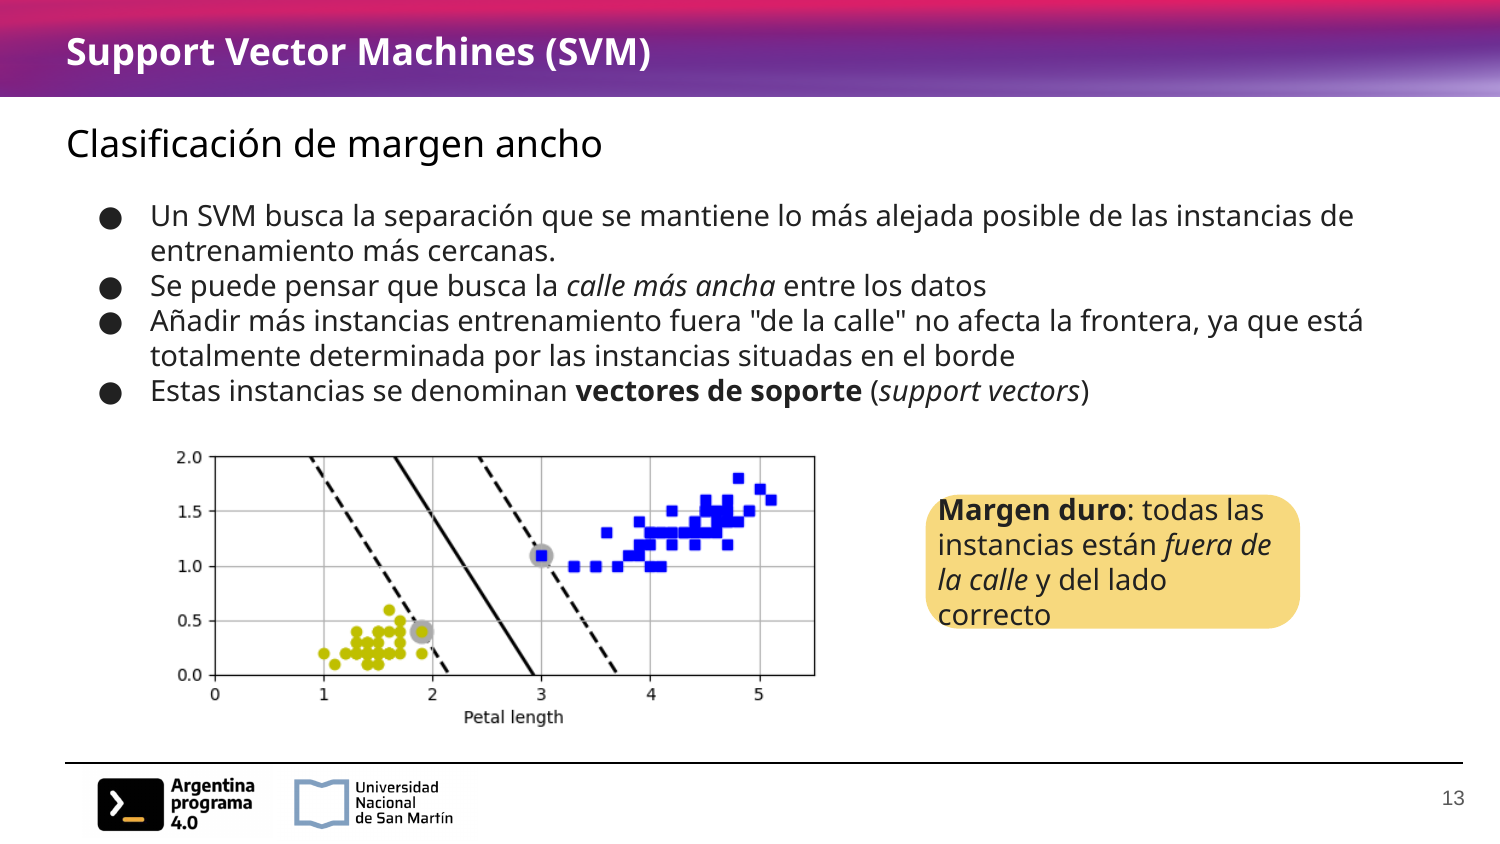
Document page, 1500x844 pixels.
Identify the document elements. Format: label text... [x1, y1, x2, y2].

text_box Un SVM busca la separación que se mantiene lo más alejada posible de las instancias de entrenamiento más cercanas. Se puede pensar que busca la calle más ancha entre los datos Añadir más instancias entrenamiento fuera "de la calle" no afecta la frontera, ya que está totalmente determinada por las instancias situadas en el borde Estas instancias se denominan vectores de soporte (support vectors) [74, 197, 1426, 408]
picture [0, 0, 1500, 97]
picture [277, 767, 478, 841]
slide_number ‹#› [1389, 764, 1480, 830]
text_box Margen duro: todas las instancias están fuera de la calle y del lado correcto [925, 494, 1301, 629]
text_box Clasificación de margen ancho [51, 104, 1304, 180]
picture [164, 437, 826, 739]
picture [82, 764, 273, 838]
title Support Vector Machines (SVM) [51, 12, 1449, 88]
